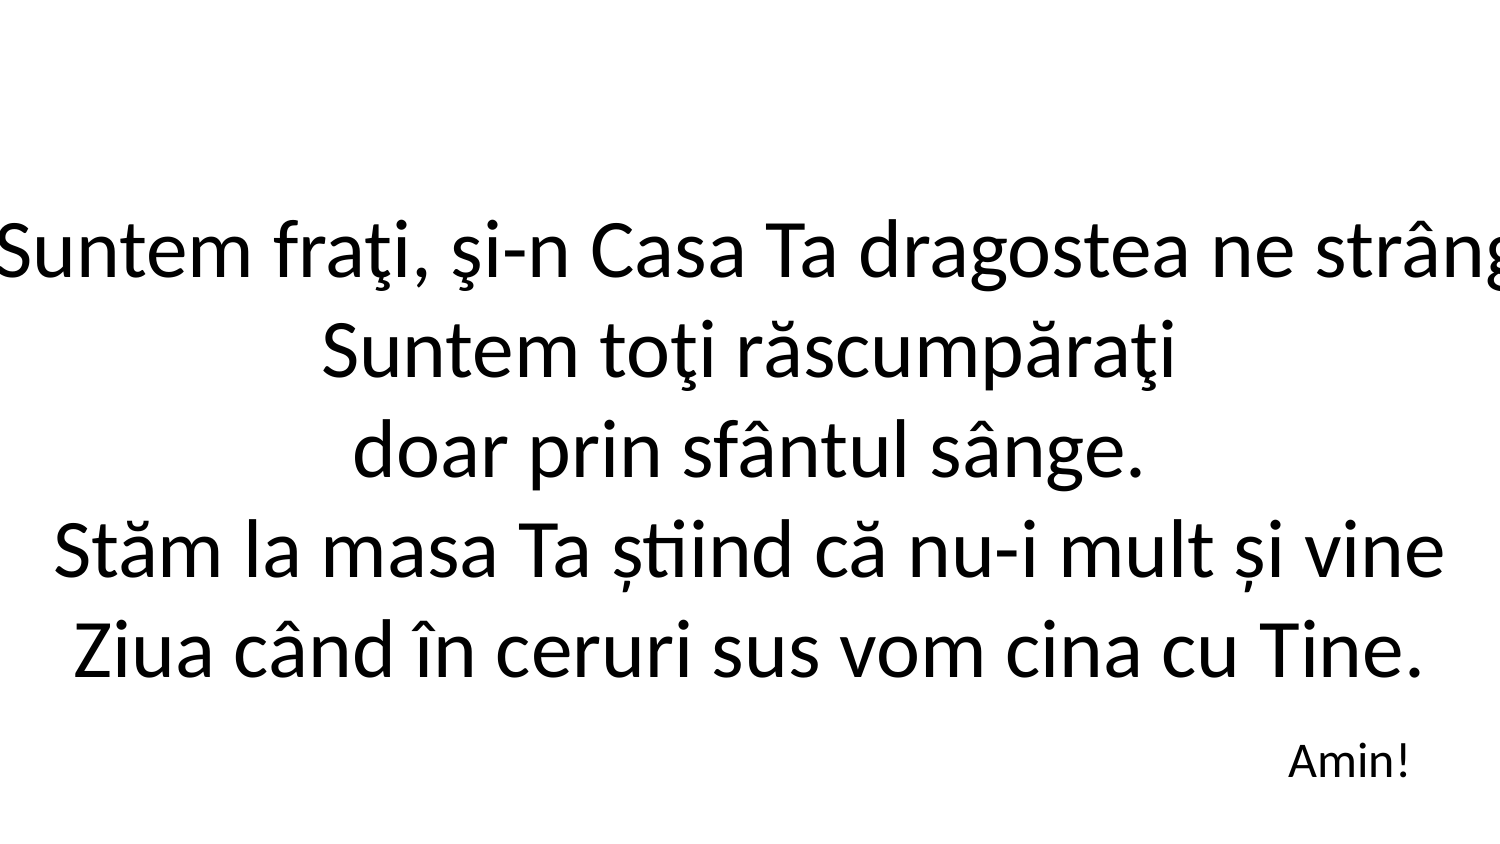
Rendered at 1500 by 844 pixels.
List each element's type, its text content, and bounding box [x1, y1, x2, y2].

text_box Amin! [1273, 674, 1427, 795]
text_box 3. Suntem fraţi, şi-n Casa Ta dragostea ne strânge, Suntem toţi răscumpăraţi doar prin sfântul sânge. Stăm la masa Ta știind că nu-i mult și vine Ziua când în ceruri sus vom cina cu Tine. [0, 142, 1500, 702]
